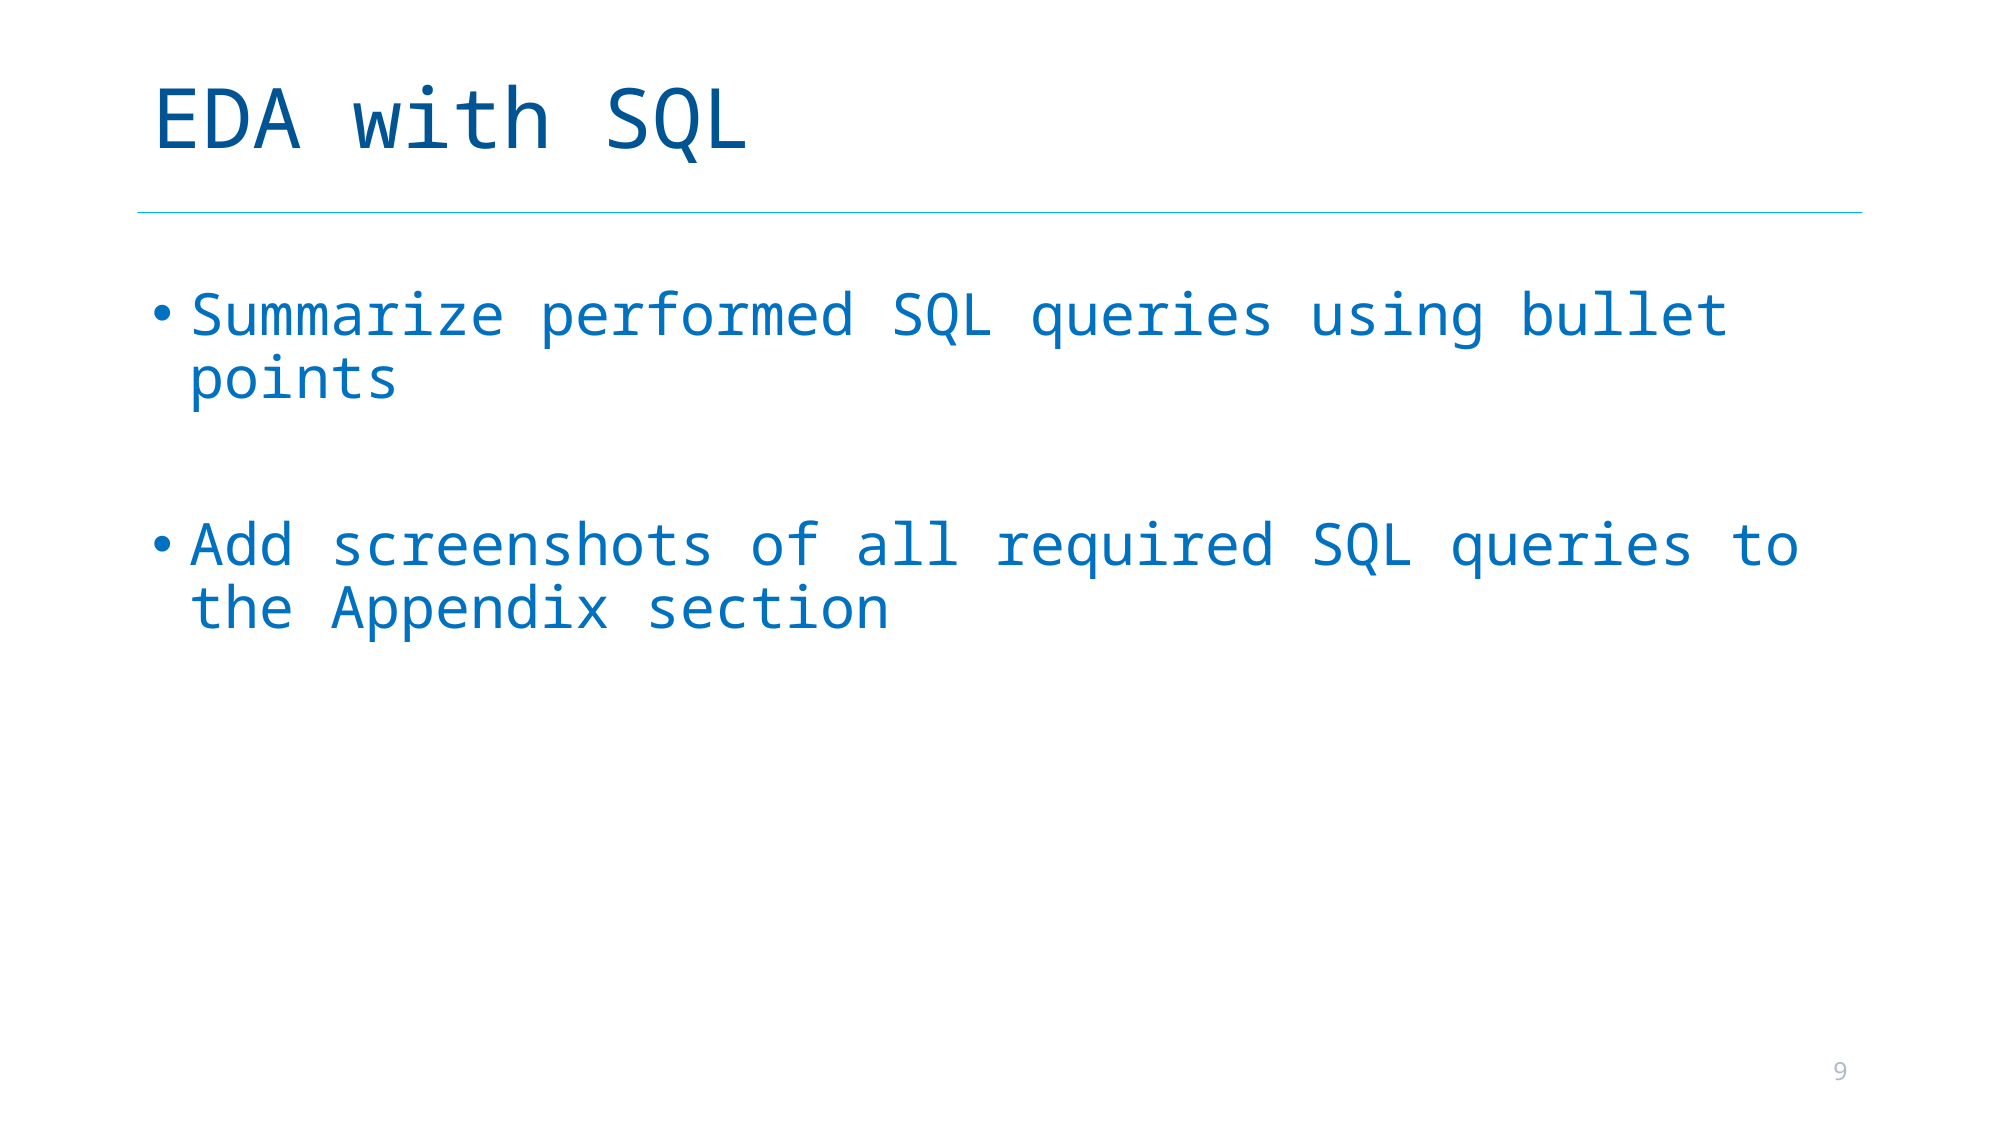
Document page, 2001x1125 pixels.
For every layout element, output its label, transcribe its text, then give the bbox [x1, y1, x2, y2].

slide_number 9 [1412, 1042, 1863, 1103]
title EDA with SQL [137, 13, 1863, 231]
list Summarize performed SQL queries using bullet points Add screenshots of all required SQL queries to the Appendix section [137, 277, 1863, 992]
